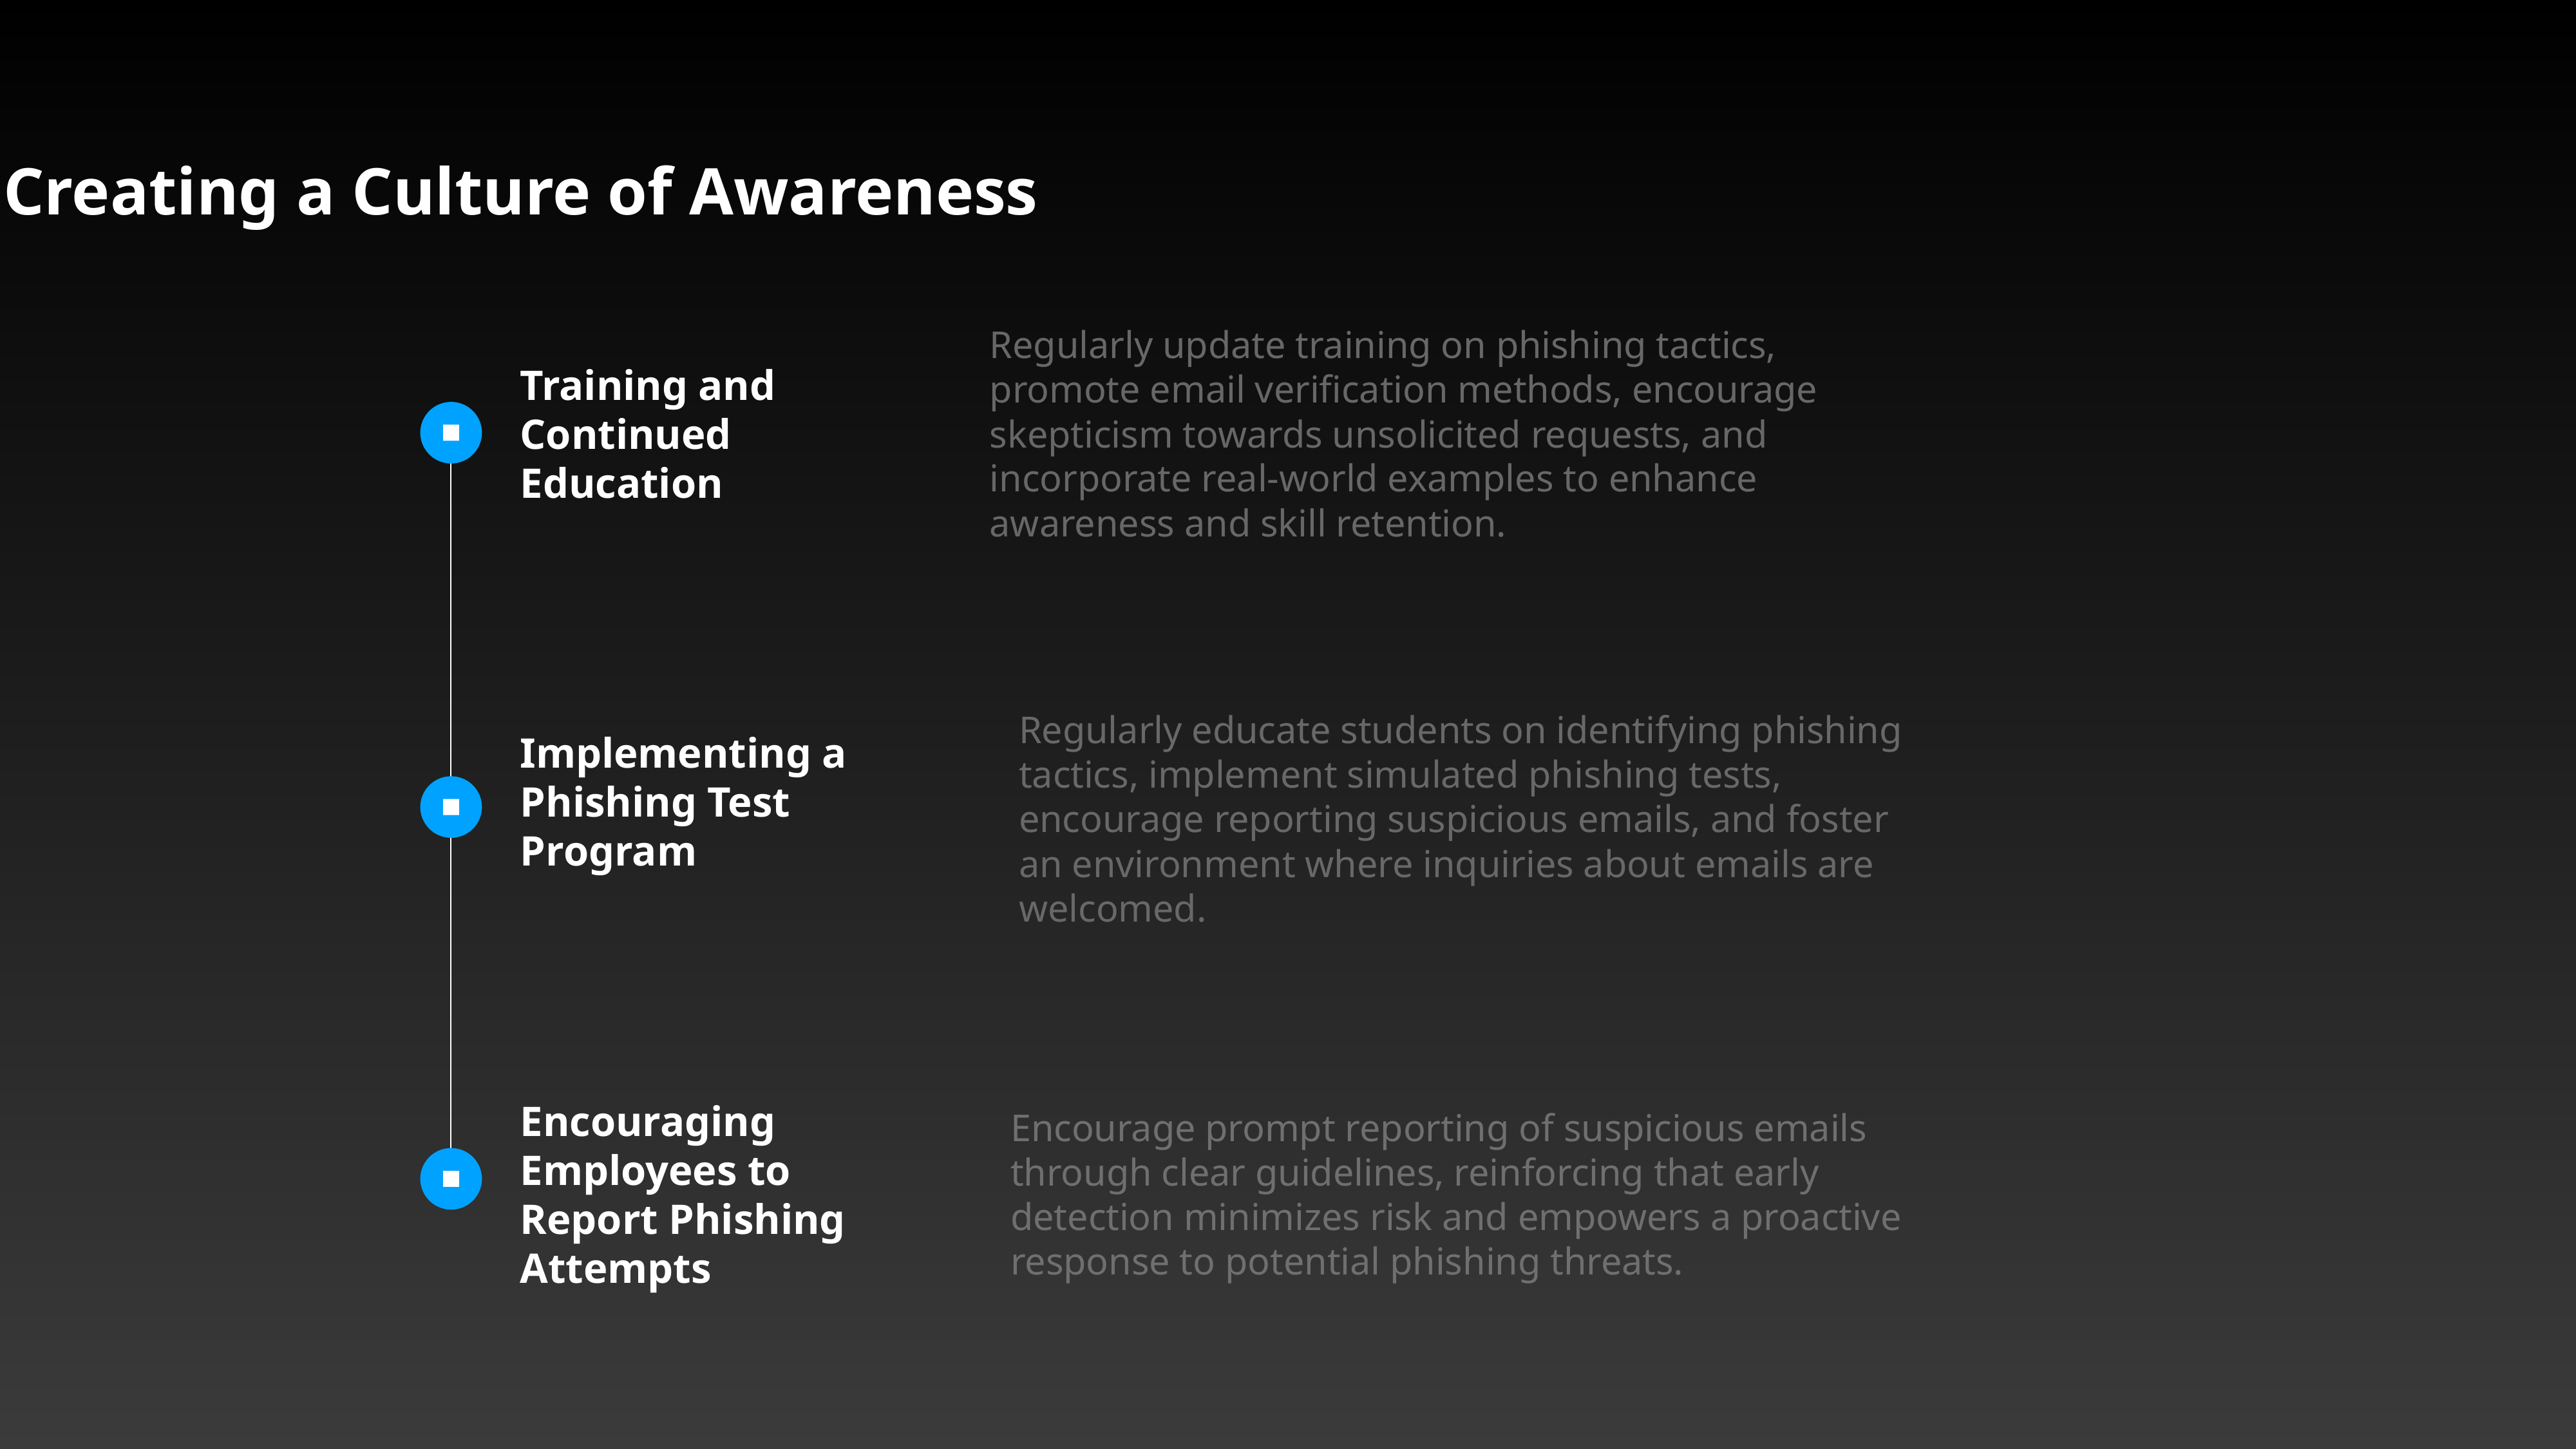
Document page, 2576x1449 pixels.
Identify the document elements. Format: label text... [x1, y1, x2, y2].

text_box Regularly update training on phishing tactics, promote email verification methods, encourage skepticism towards unsolicited requests, and incorporate real-world examples to enhance awareness and skill retention. [982, 314, 1906, 552]
text_box Encouraging Employees to Report Phishing Attempts [513, 1088, 942, 1299]
text_box Regularly educate students on identifying phishing tactics, implement simulated phishing tests, encourage reporting suspicious emails, and foster an environment where inquiries about emails are welcomed. [1011, 699, 1935, 937]
text_box [443, 1171, 459, 1187]
text_box [420, 776, 482, 838]
text_box Implementing a Phishing Test Program [513, 719, 981, 882]
text_box [443, 799, 459, 815]
text_box Encourage prompt reporting of suspicious emails through clear guidelines, reinforcing that early detection minimizes risk and empowers a proactive response to potential phishing threats. [1003, 1097, 1927, 1290]
text_box [420, 1148, 482, 1210]
text_box Training and Continued Education [513, 352, 922, 514]
text_box Creating a Culture of Awareness [0, 142, 1047, 235]
text_box [443, 424, 459, 441]
text_box [420, 402, 482, 464]
